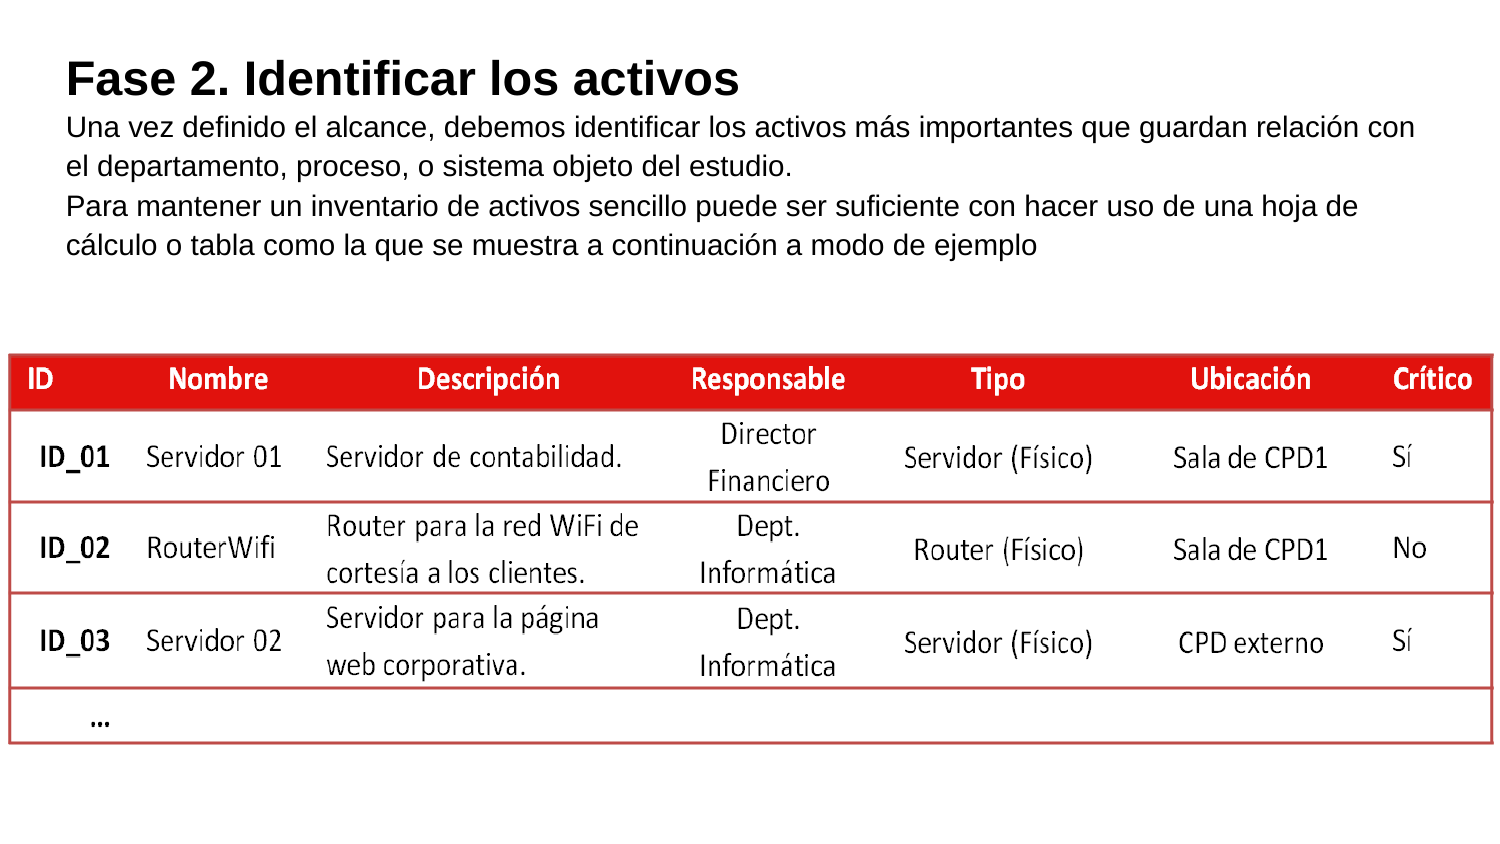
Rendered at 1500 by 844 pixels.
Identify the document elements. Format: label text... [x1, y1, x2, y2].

text_box Fase 2. Identificar los activos Una vez definido el alcance, debemos identificar los activos más importantes que guardan relación con el departamento, proceso, o sistema objeto del estudio. Para mantener un inventario de activos sencillo puede ser suficiente con hacer uso de una hoja de cálculo o tabla como la que se muestra a continuación a modo de ejemplo [51, 25, 1449, 313]
picture [0, 346, 1500, 750]
